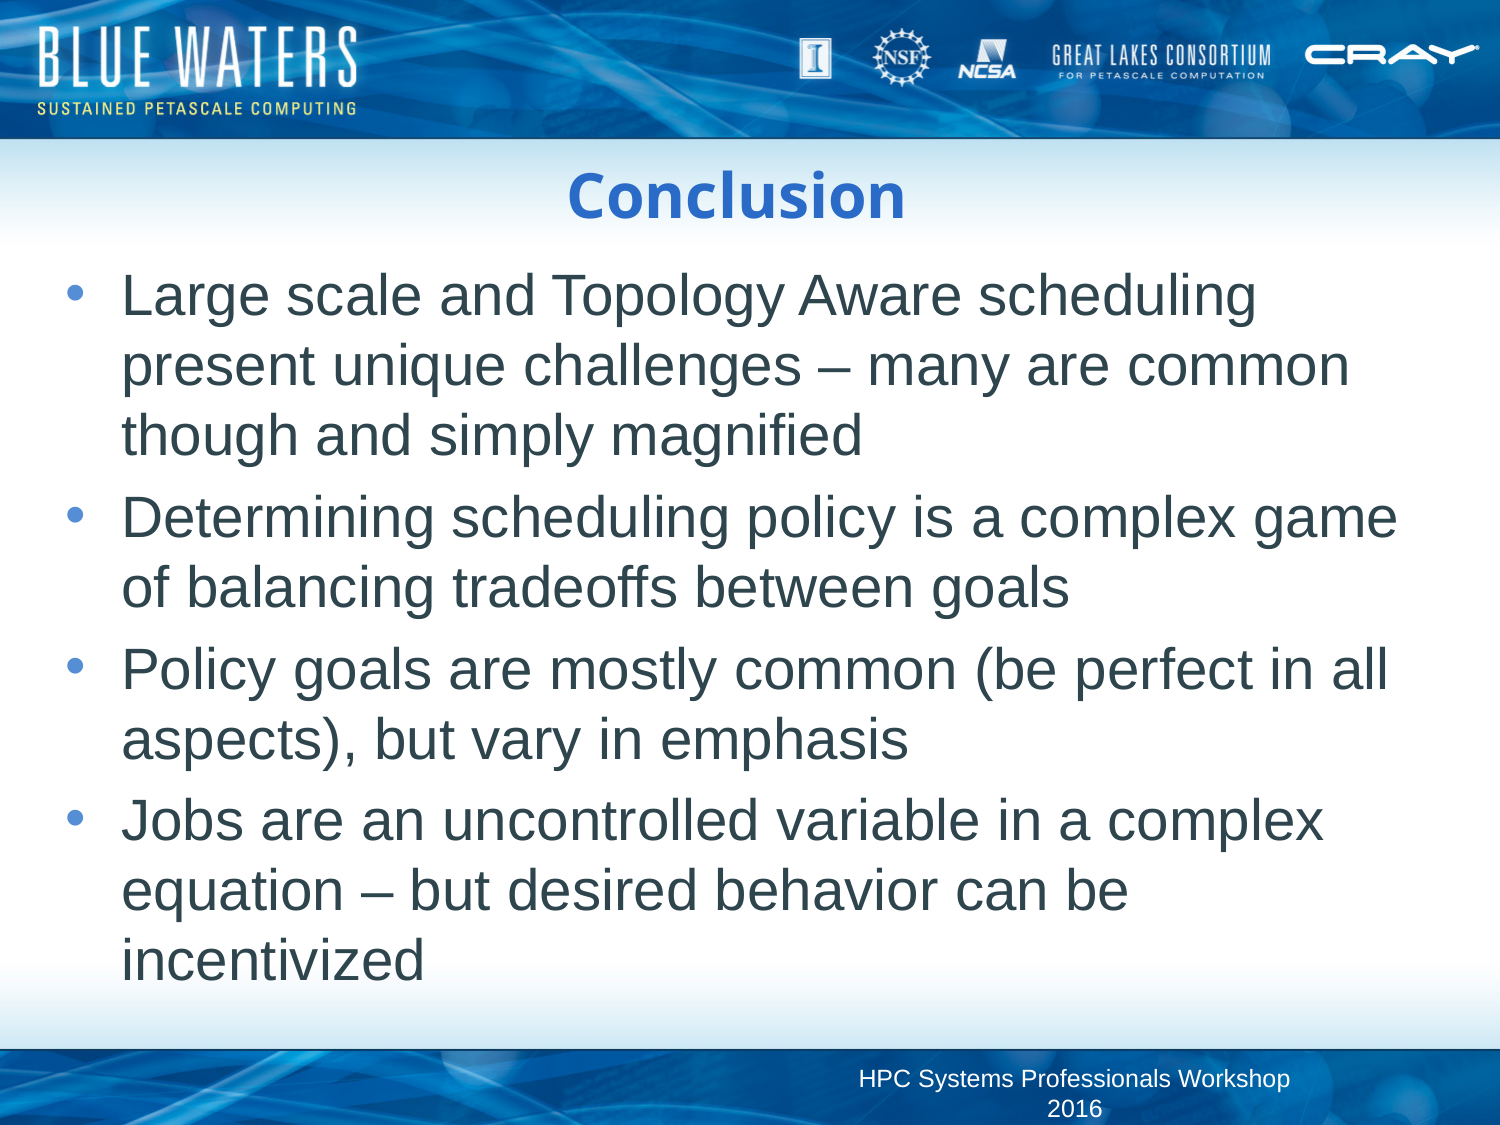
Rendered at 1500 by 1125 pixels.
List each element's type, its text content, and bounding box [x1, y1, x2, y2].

footer HPC Systems Professionals Workshop 2016 [812, 1072, 1338, 1113]
picture [0, 0, 1500, 1125]
list Large scale and Topology Aware scheduling present unique challenges – many are common though and simply magnified Determining scheduling policy is a complex game of balancing tradeoffs between goals Policy goals are mostly common (be perfect in all aspects), but vary in emphasis Jobs are an uncontrolled variable in a complex equation – but desired behavior can be incentivized [50, 249, 1425, 938]
title Conclusion [50, 149, 1425, 238]
